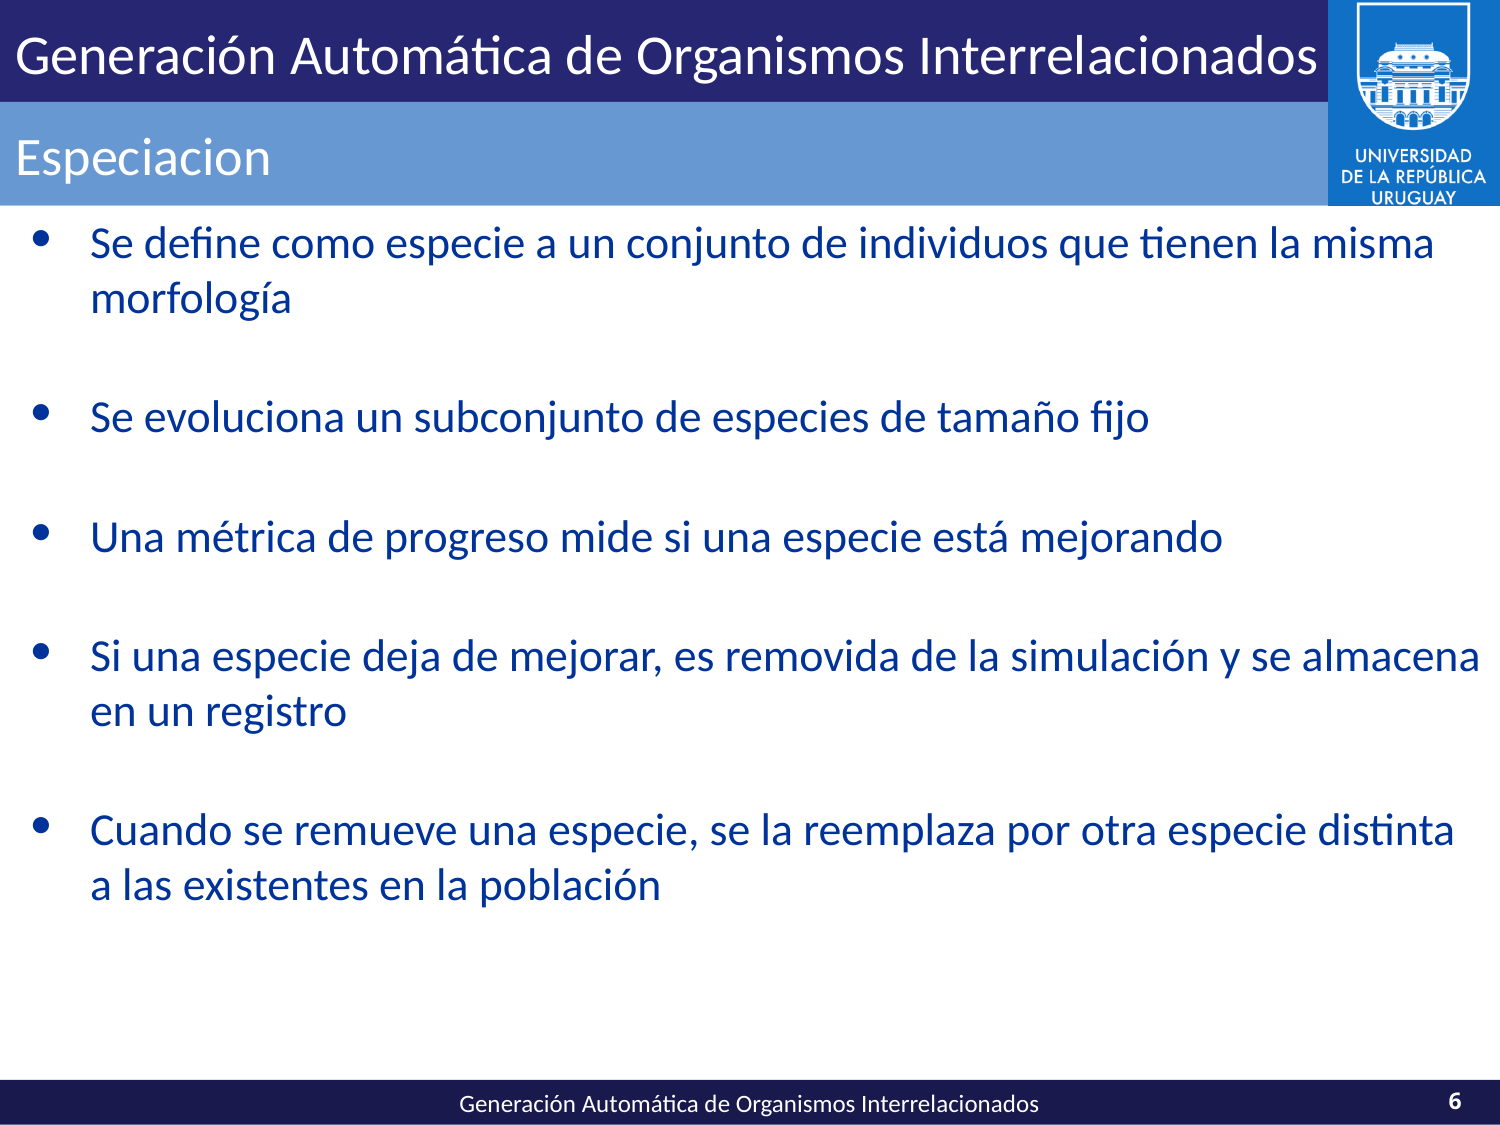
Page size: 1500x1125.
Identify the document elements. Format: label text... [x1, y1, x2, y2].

list Se define como especie a un conjunto de individuos que tienen la misma morfología Se evoluciona un subconjunto de especies de tamaño fijo Una métrica de progreso mide si una especie está mejorando Si una especie deja de mejorar, es removida de la simulación y se almacena en un registro Cuando se remueve una especie, se la reemplaza por otra especie distinta a las existentes en la población [0, 206, 1500, 1081]
title Generación Automática de Organismos Interrelacionados [0, 0, 1325, 101]
picture [1327, 0, 1500, 206]
text_box Especiacion [0, 101, 1322, 206]
